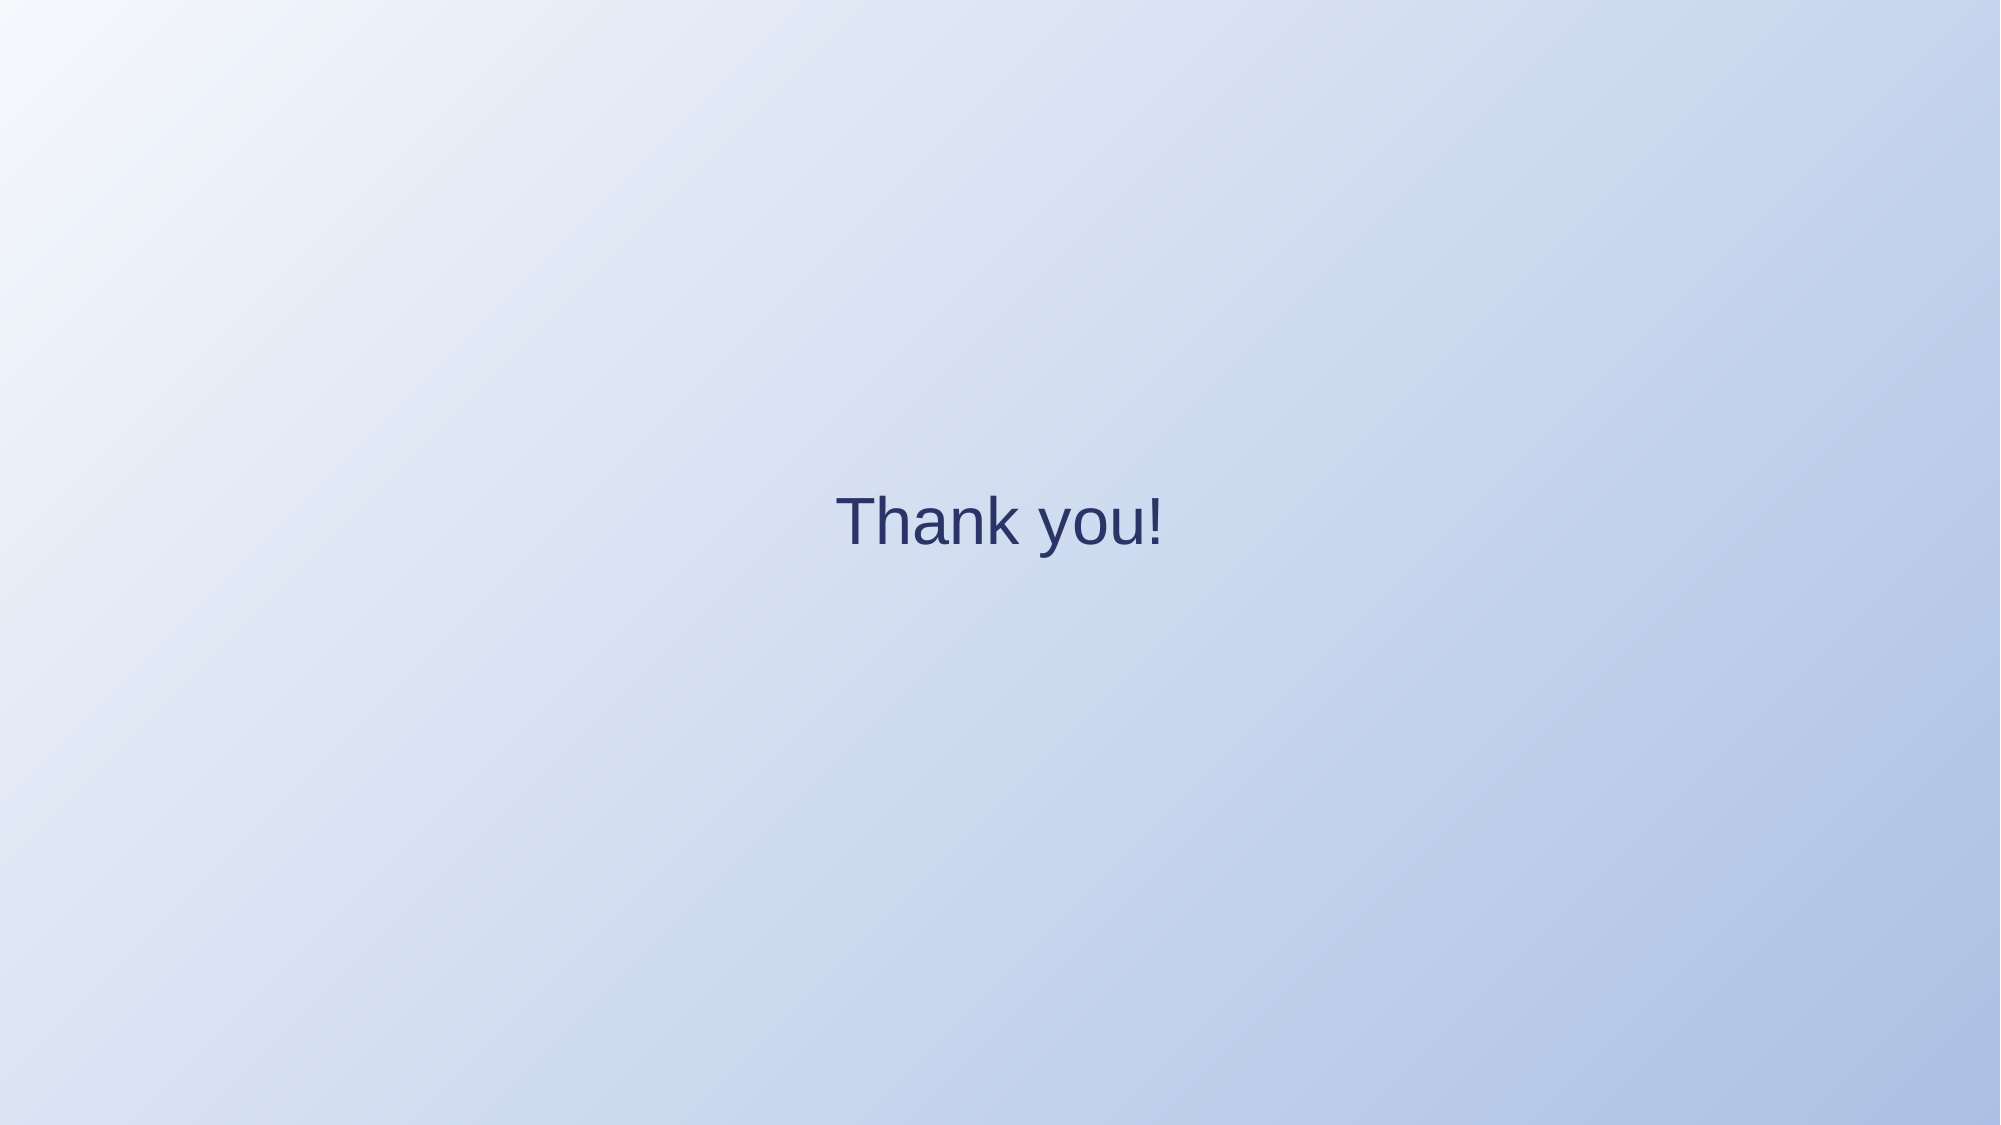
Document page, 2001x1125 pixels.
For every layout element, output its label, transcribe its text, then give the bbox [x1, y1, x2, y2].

text_box Thank you! [0, 470, 2000, 566]
